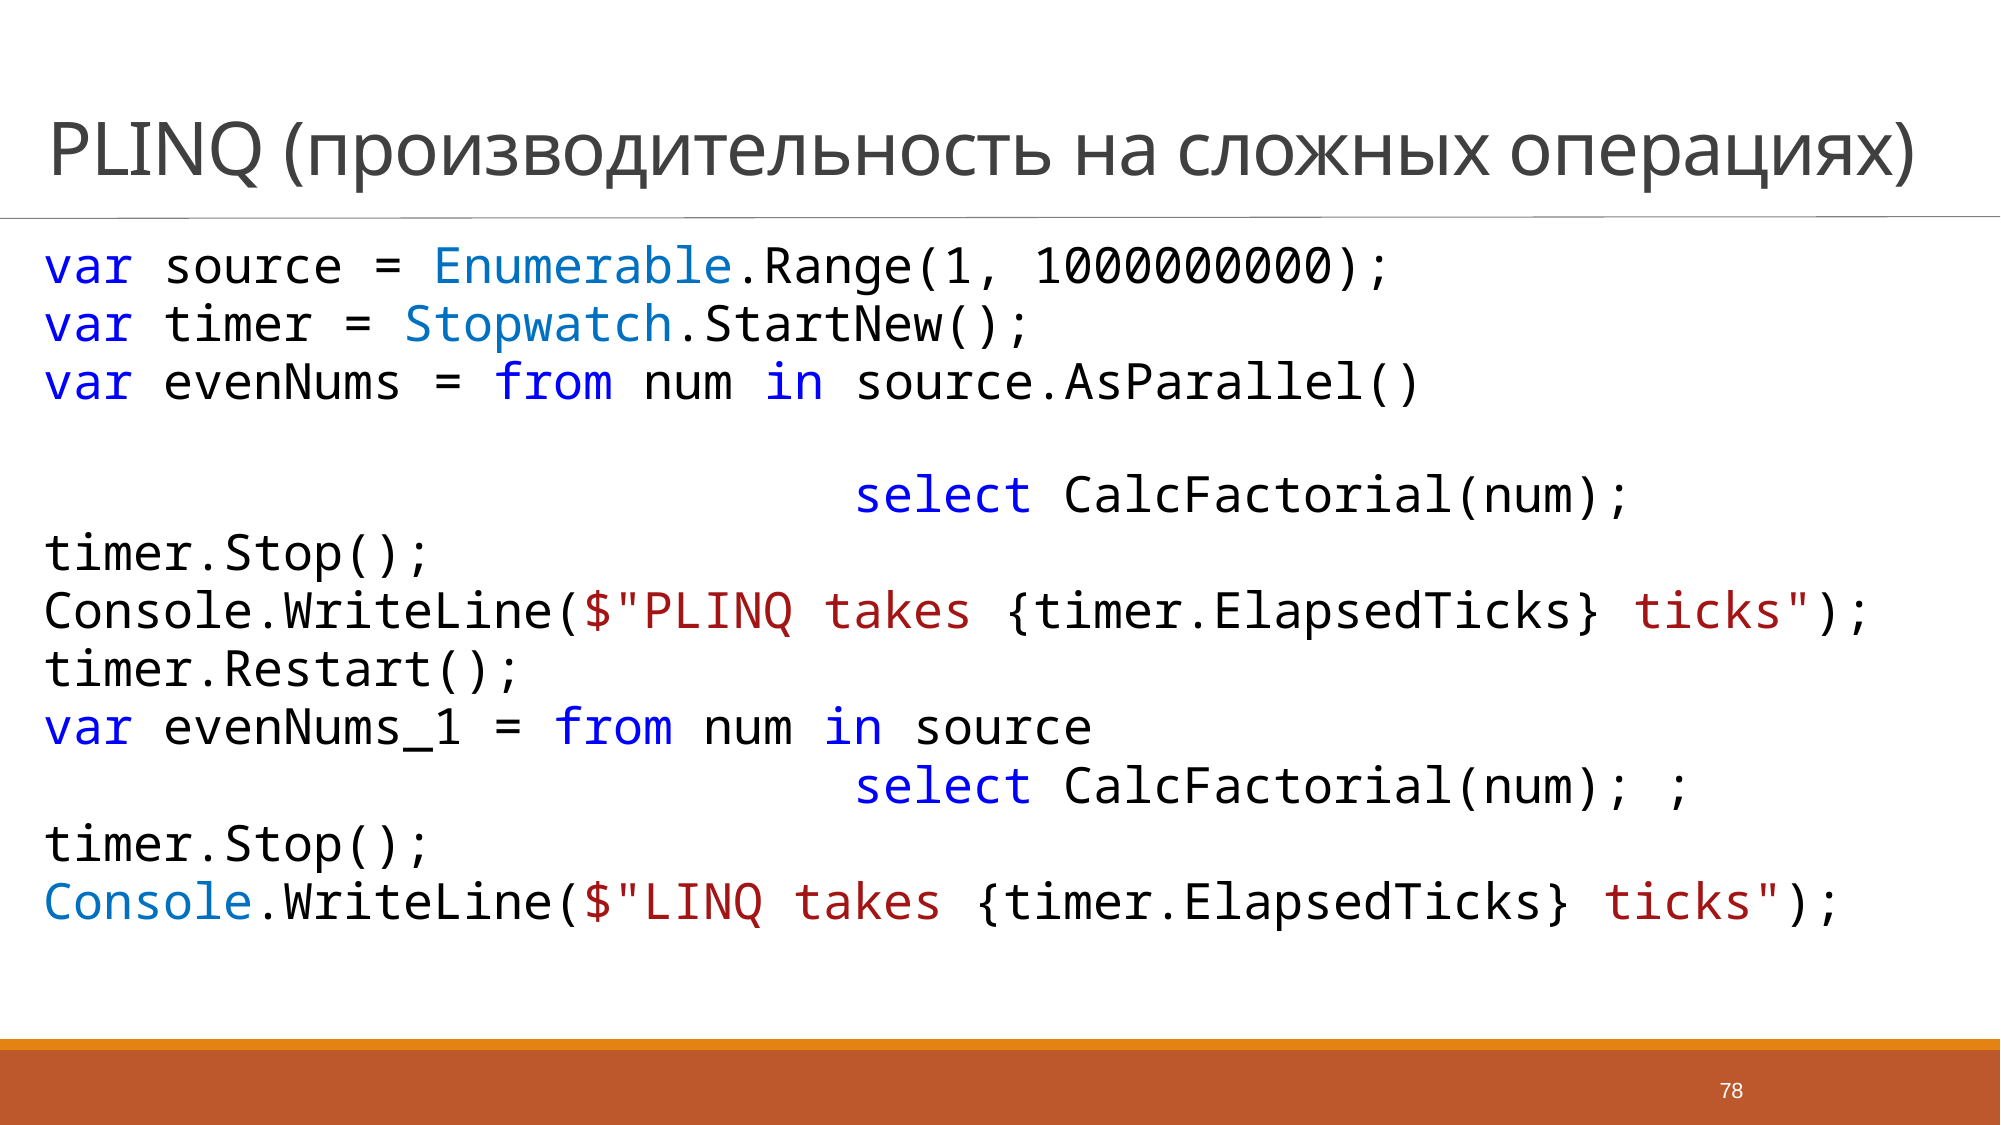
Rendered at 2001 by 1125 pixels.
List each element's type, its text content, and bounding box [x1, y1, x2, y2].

title PLINQ (производительность на сложных операциях) [32, 47, 1967, 198]
list var source = Enumerable.Range(1, 1000000000); var timer = Stopwatch.StartNew(); var evenNums = from num in source.AsParallel() select CalcFactorial(num); timer.Stop(); Console.WriteLine($"PLINQ takes {timer.ElapsedTicks} ticks"); timer.Restart(); var evenNums_1 = from num in source select CalcFactorial(num); ; timer.Stop(); Console.WriteLine($"LINQ takes {timer.ElapsedTicks} ticks"); [32, 233, 1967, 1025]
slide_number 78 [1624, 1059, 1840, 1120]
